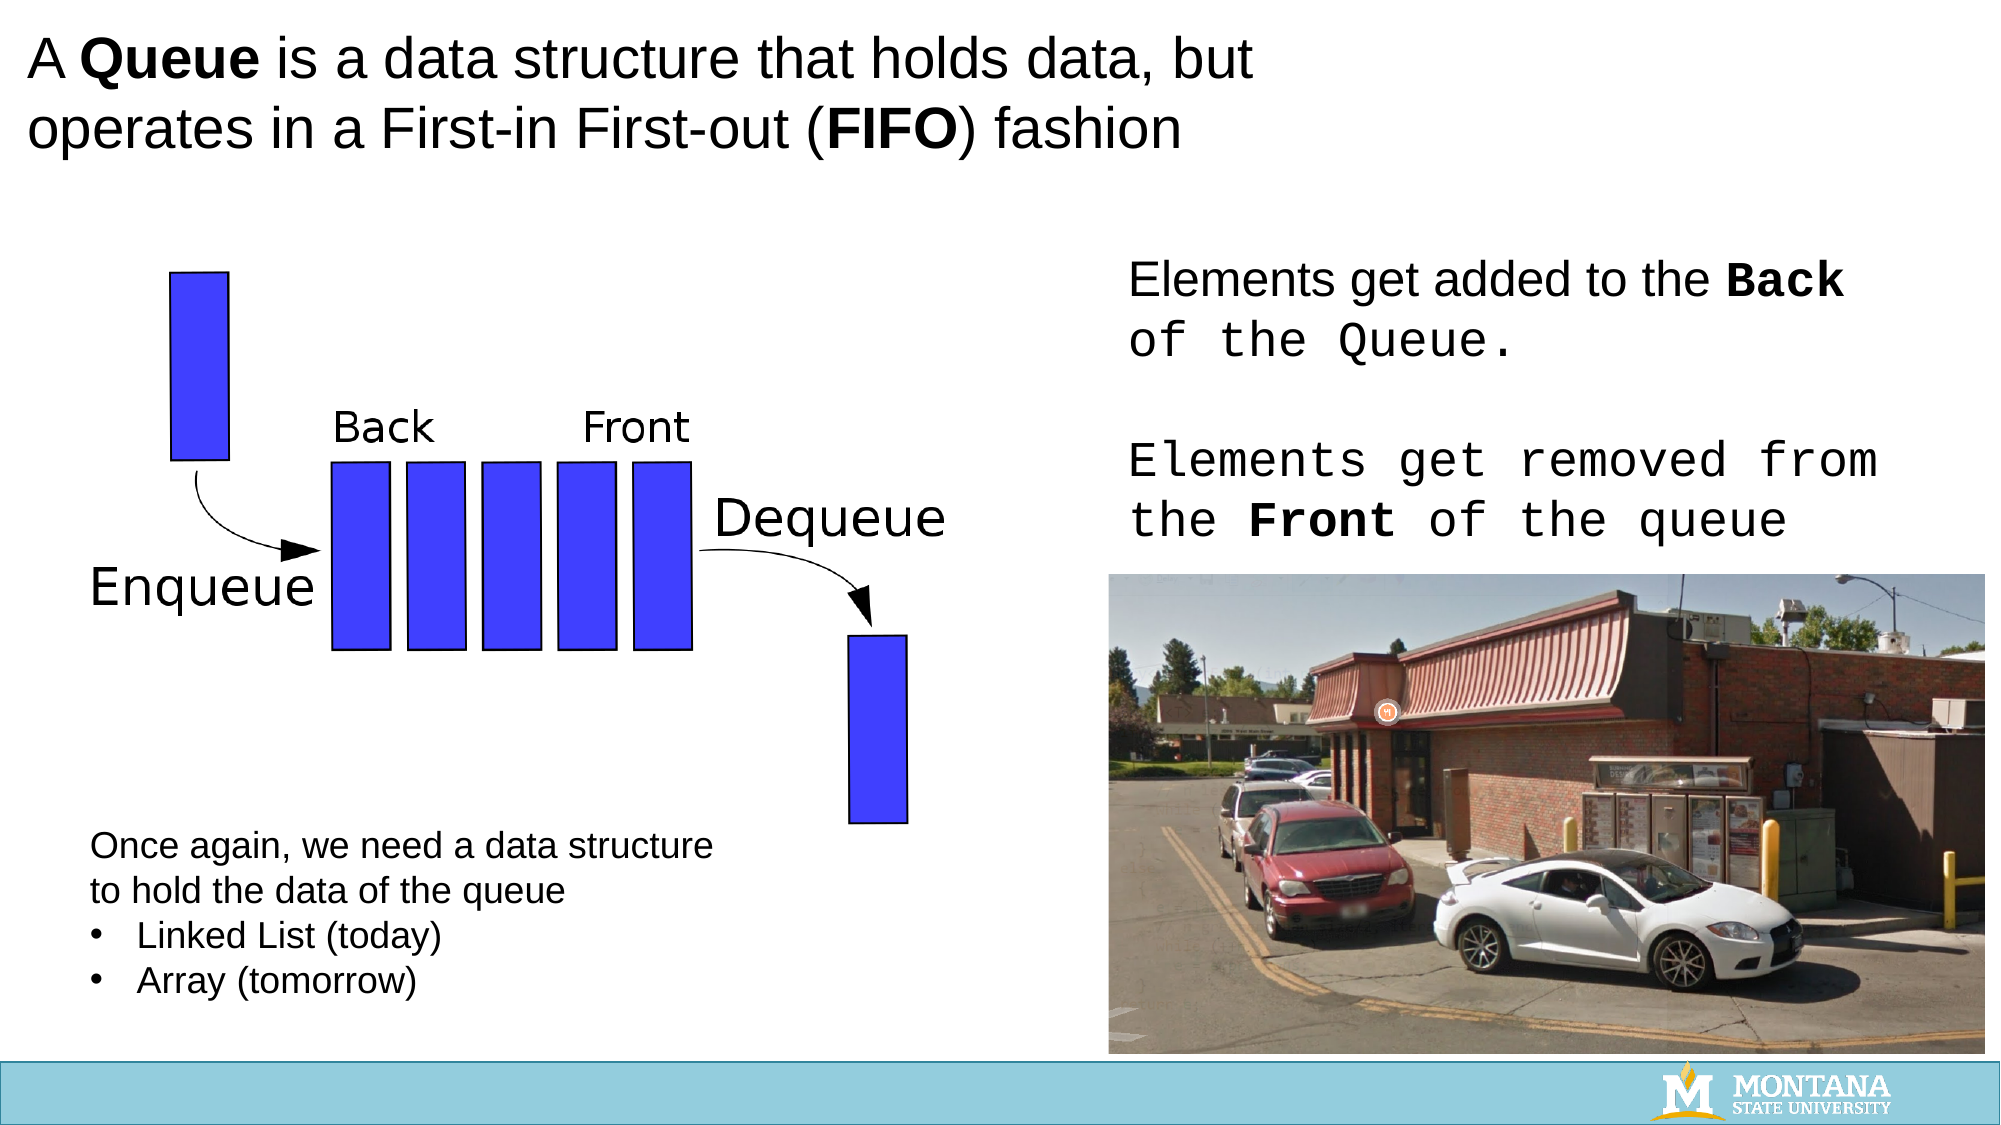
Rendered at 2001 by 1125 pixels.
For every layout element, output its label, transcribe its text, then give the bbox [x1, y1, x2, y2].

picture [74, 262, 947, 833]
text_box Once again, we need a data structure to hold the data of the queue Linked List (today) Array (tomorrow) [74, 840, 750, 1009]
text_box Elements get added to the Back of the Queue. Elements get removed from the Front of the queue [1113, 238, 1937, 554]
picture [1108, 574, 1986, 1054]
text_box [0, 1060, 1646, 1125]
text_box A Queue is a data structure that holds data, but operates in a First-in First-out (FIFO) fashion [12, 12, 1410, 168]
picture [1649, 1060, 1892, 1122]
text_box Order John [1111, 1060, 1652, 1125]
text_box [1894, 1060, 2000, 1125]
